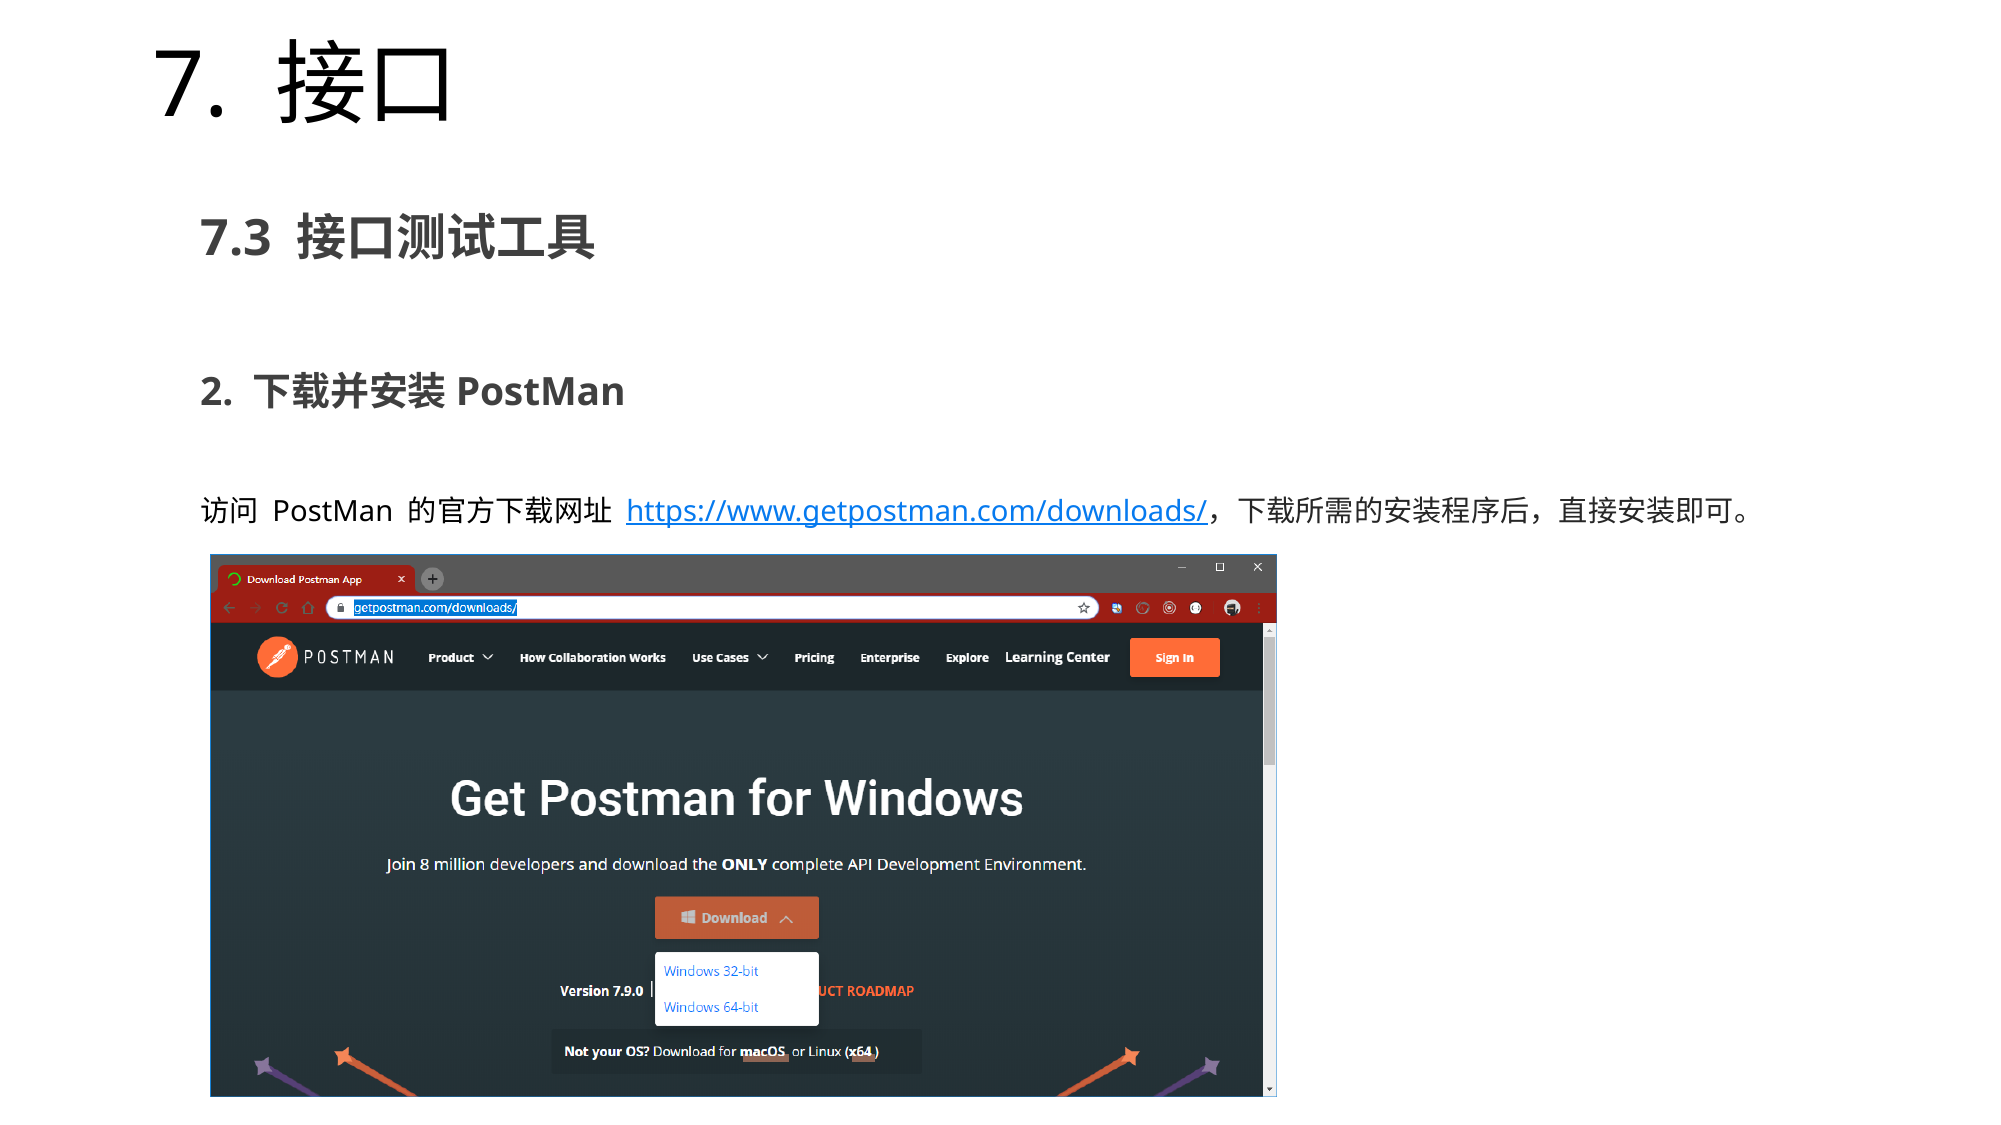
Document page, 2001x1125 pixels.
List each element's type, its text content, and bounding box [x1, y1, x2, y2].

list 访问 PostMan 的官方下载网址 https://www.getpostman.com/downloads/，下载所需的安装程序后，直接安装即可。 [185, 464, 1775, 802]
picture [209, 554, 1277, 1097]
text_box 2. 下载并安装PostMan [185, 364, 1605, 422]
title 7. 接口 [137, 0, 1612, 174]
list 7.3 接口测试工具 [185, 204, 1612, 324]
